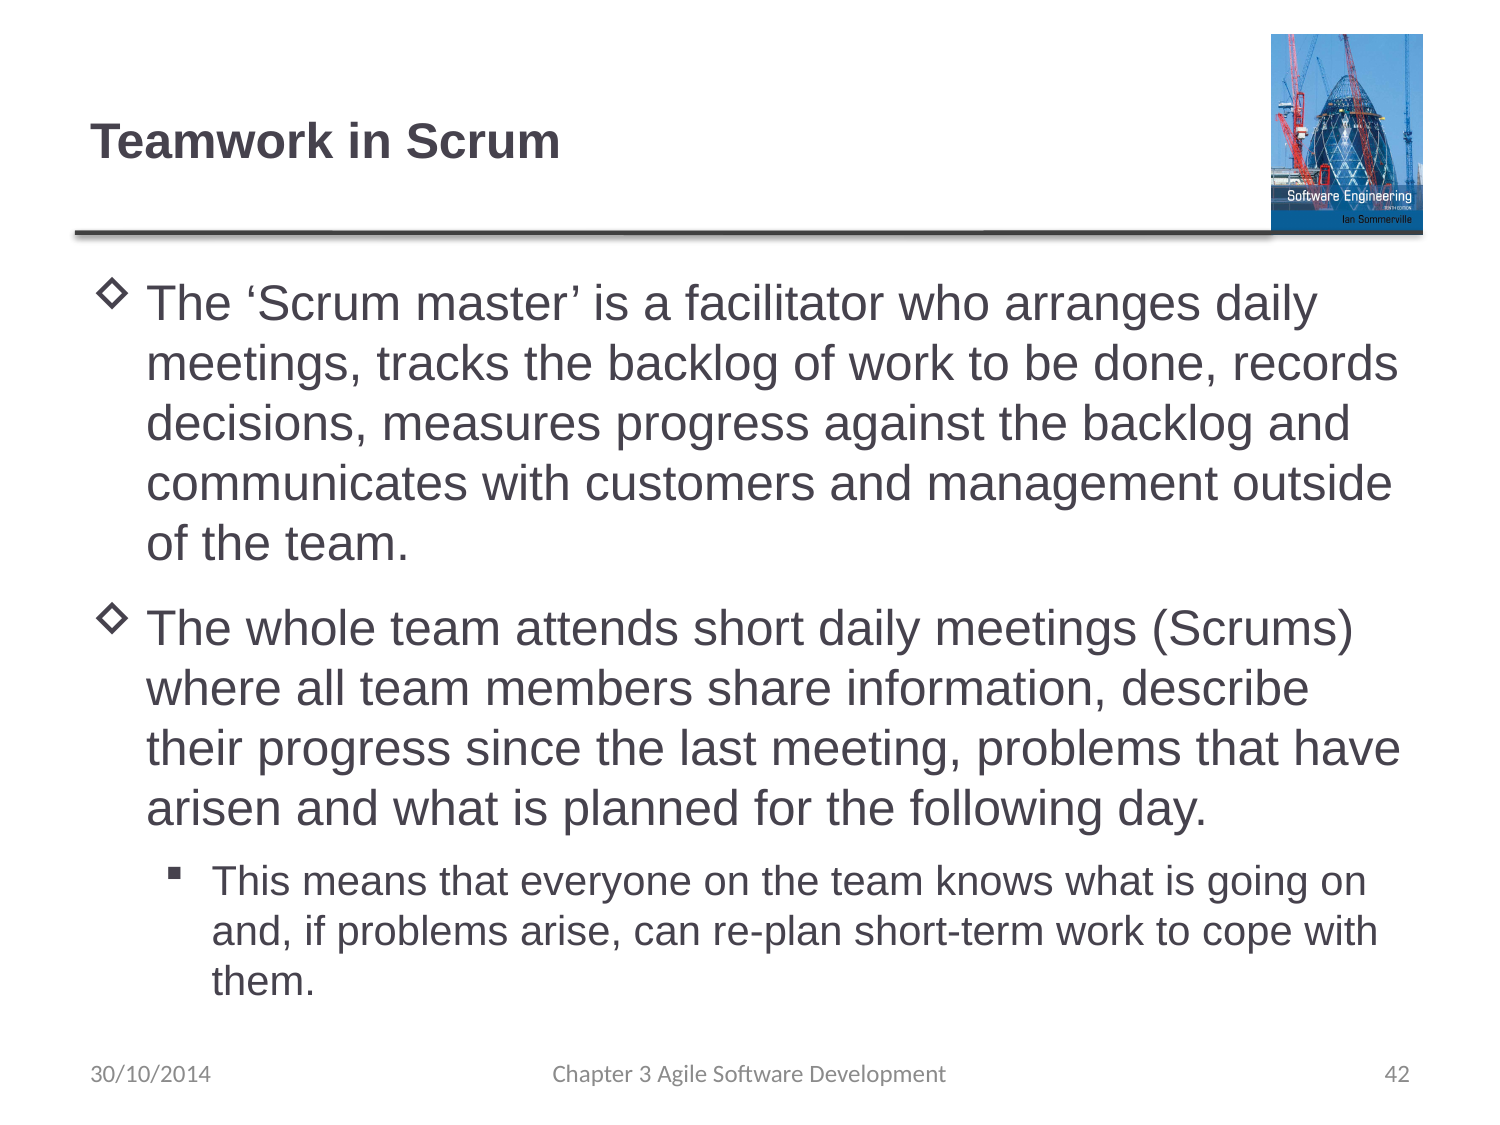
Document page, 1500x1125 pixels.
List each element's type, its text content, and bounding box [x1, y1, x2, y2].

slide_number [75, 1042, 425, 1103]
footer Chapter 3 Agile Software Development [512, 1042, 988, 1103]
list The ‘Scrum master’ is a facilitator who arranges daily meetings, tracks the backlog of work to be done, records decisions, measures progress against the backlog and communicates with customers and management outside of the team. The whole team attends short daily meetings (Scrums) where all team members share information, describe their progress since the last meeting, problems that have arisen and what is planned for the following day. This means that everyone on the team knows what is going on and, if problems arise, can re-plan short-term work to cope with them. [75, 262, 1425, 1005]
picture [1271, 34, 1423, 230]
title Teamwork in Scrum [74, 44, 1272, 233]
slide_number 42 [1074, 1042, 1425, 1103]
